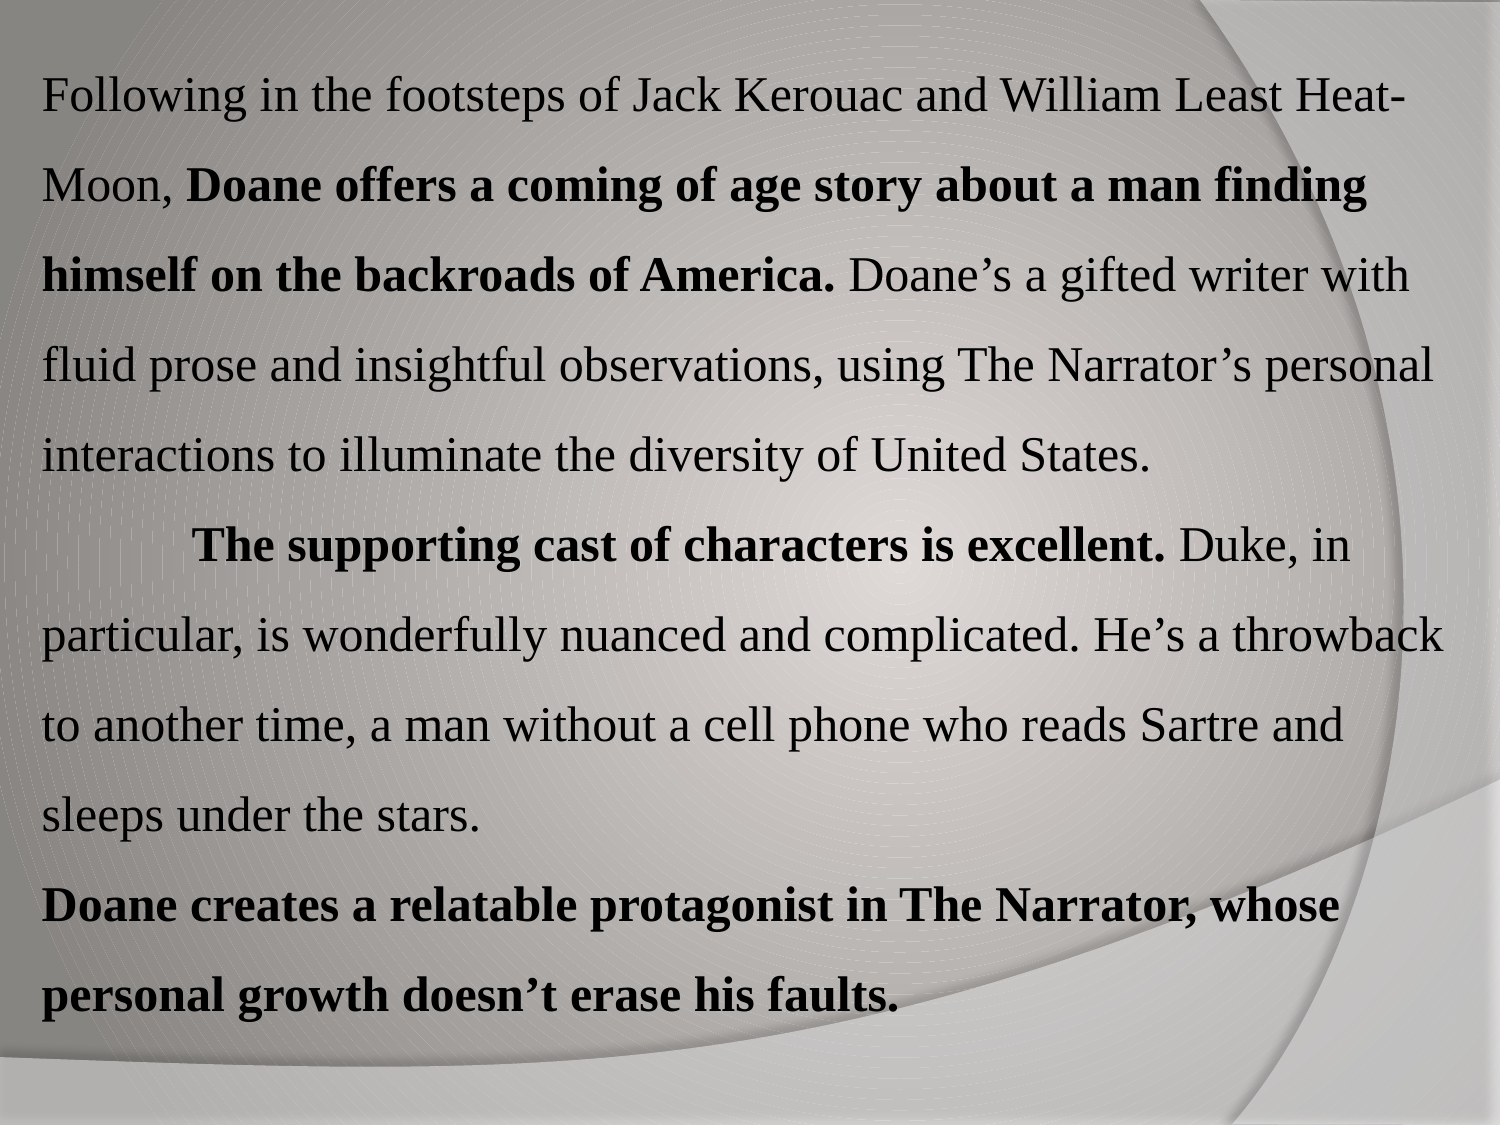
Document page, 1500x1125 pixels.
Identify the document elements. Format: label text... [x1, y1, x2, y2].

title Following in the footsteps of Jack Kerouac and William Least Heat-Moon, Doane offers a coming of age story about a man finding himself on the backroads of America. Doane’s a gifted writer with fluid prose and insightful observations, using The Narrator’s personal interactions to illuminate the diversity of United States. The supporting cast of characters is excellent. Duke, in particular, is wonderfully nuanced and complicated. He’s a throwback to another time, a man without a cell phone who reads Sartre and sleeps under the stars. Doane creates a relatable protagonist in The Narrator, whose personal growth doesn’t erase his faults. [34, 40, 1460, 1012]
